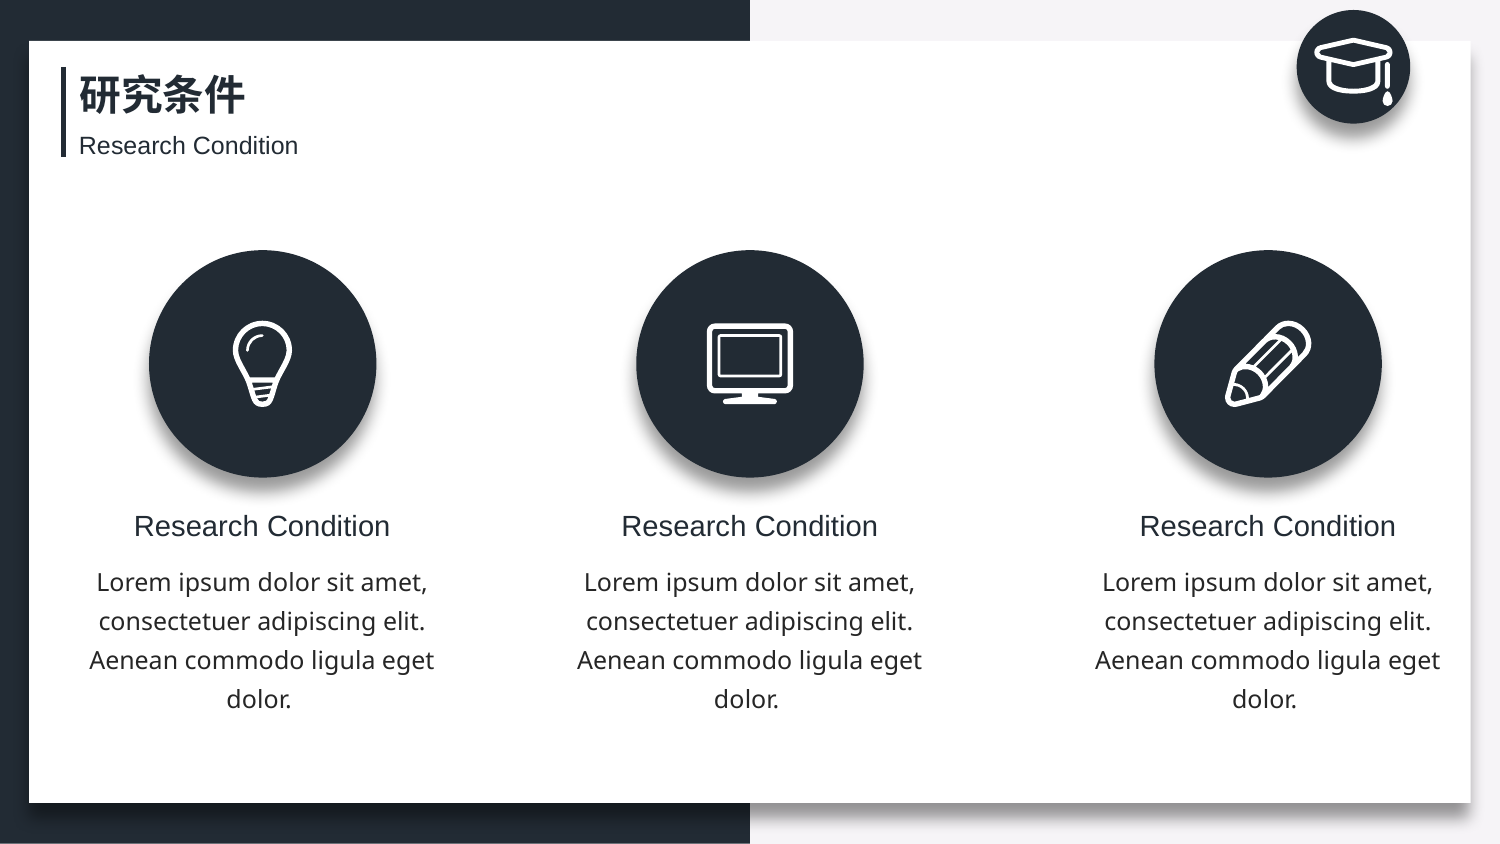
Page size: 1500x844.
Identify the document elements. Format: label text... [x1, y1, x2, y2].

text_box [635, 249, 865, 479]
text_box [1224, 320, 1312, 408]
text_box Research Condition [1124, 500, 1412, 550]
text_box [147, 249, 378, 479]
text_box Lorem ipsum dolor sit amet, consectetuer adipiscing elit. Aenean commodo ligula eget dolor. [560, 550, 939, 722]
text_box [1153, 249, 1383, 479]
text_box Research Condition [118, 500, 406, 550]
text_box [706, 323, 794, 405]
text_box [232, 320, 293, 407]
text_box Lorem ipsum dolor sit amet, consectetuer adipiscing elit. Aenean commodo ligula eget dolor. [1079, 550, 1458, 722]
text_box Research Condition [606, 500, 894, 550]
text_box 研究条件 [64, 61, 262, 121]
text_box Lorem ipsum dolor sit amet, consectetuer adipiscing elit. Aenean commodo ligula eget dolor. [73, 550, 452, 722]
text_box Research Condition [64, 121, 315, 167]
